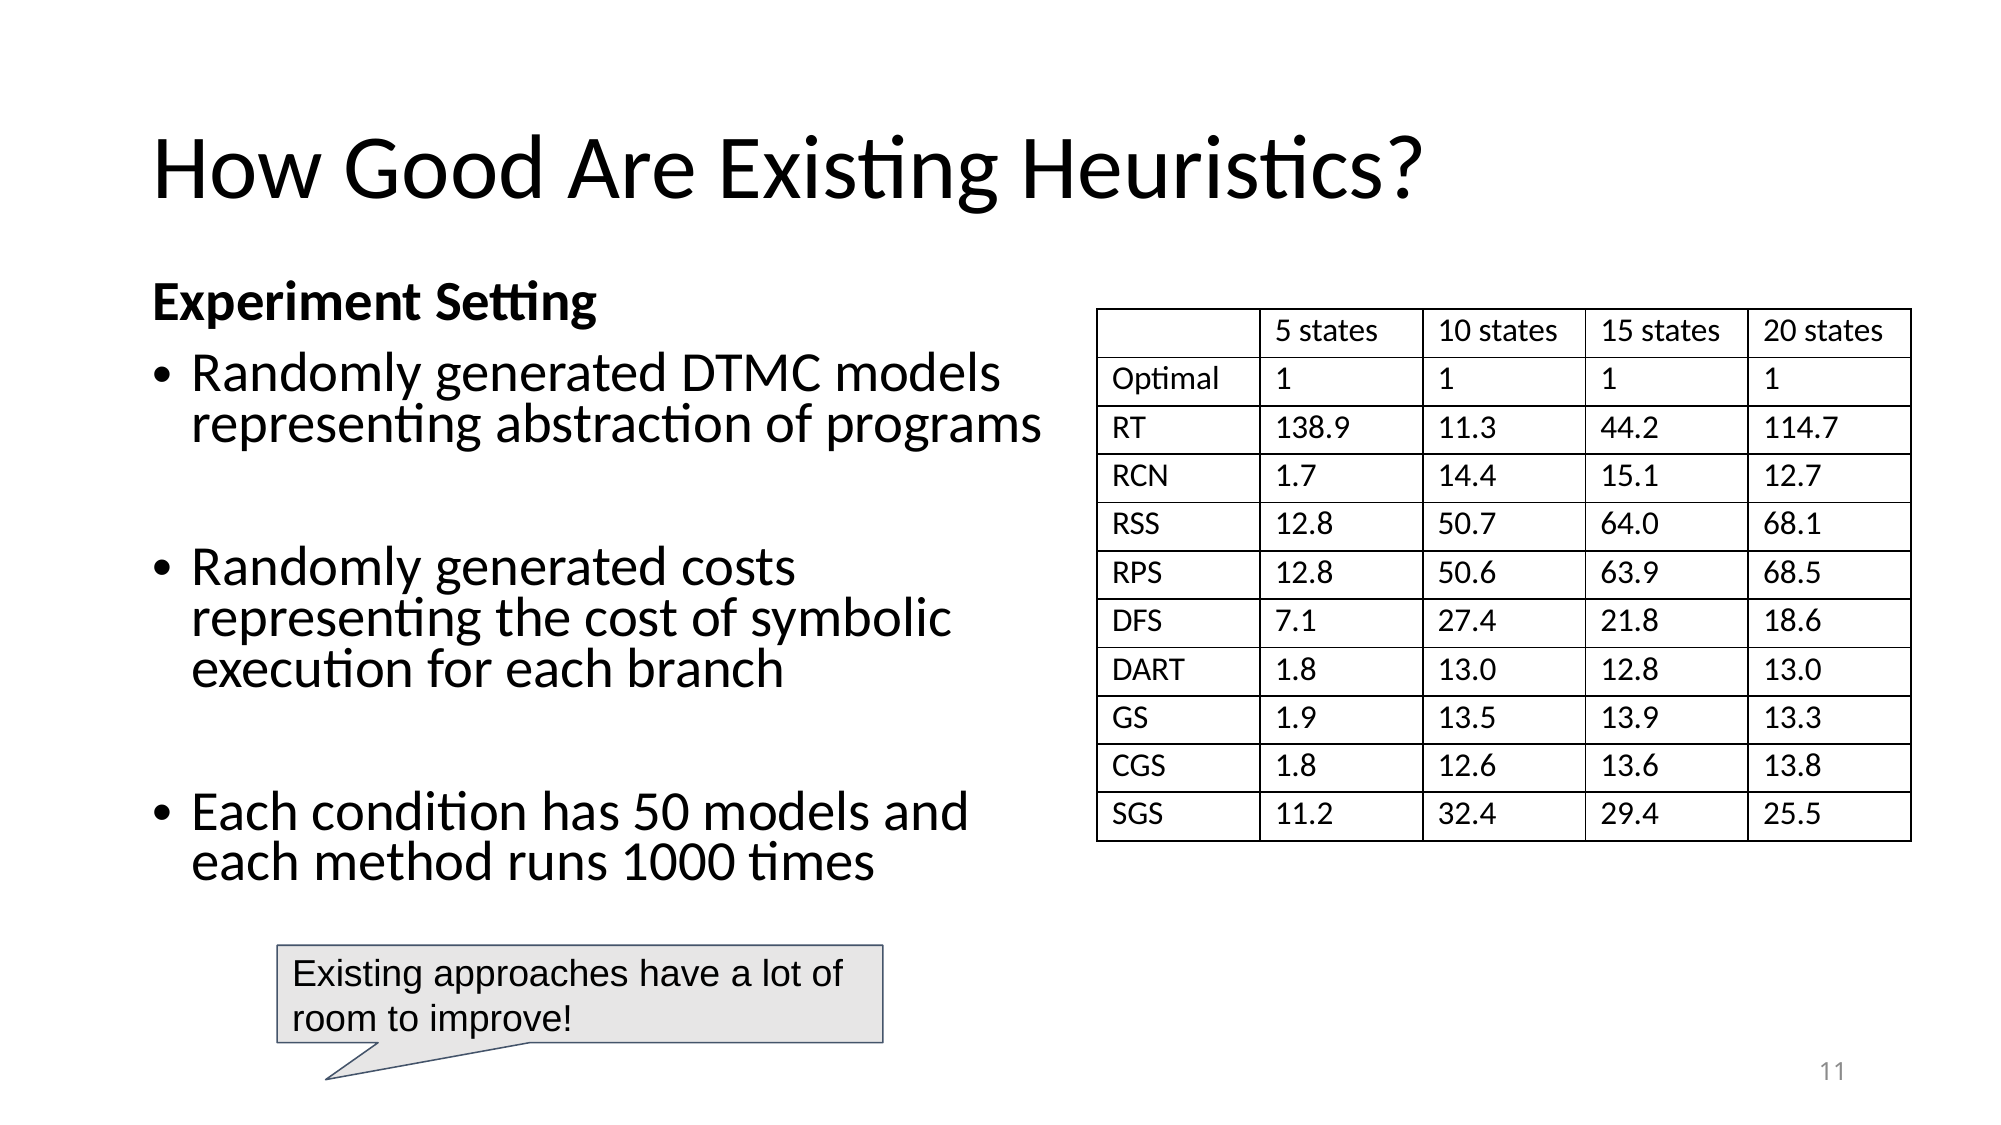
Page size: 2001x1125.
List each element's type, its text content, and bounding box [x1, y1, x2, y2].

table_cell 12.6 [1424, 745, 1585, 791]
table_cell 44.2 [1586, 407, 1747, 453]
table_cell 29.4 [1586, 793, 1747, 840]
table_cell 11.2 [1261, 793, 1422, 840]
table_cell RPS [1098, 552, 1259, 598]
table_cell 13.9 [1586, 697, 1747, 743]
table_cell 7.1 [1261, 600, 1422, 647]
list Experiment Setting Randomly generated DTMC models representing abstraction of programs Randomly generated costs representing the cost of symbolic execution for each branch Each condition has 50 models and each method runs 1000 times [137, 272, 1061, 951]
table_cell 25.5 [1749, 793, 1910, 840]
table_cell Optimal [1098, 358, 1259, 405]
table_cell 138.9 [1261, 407, 1422, 453]
table_cell DART [1098, 648, 1259, 695]
table_cell 1.8 [1261, 745, 1422, 791]
table_cell 13.0 [1749, 648, 1910, 695]
table_cell 1.8 [1261, 648, 1422, 695]
table_header 5 states [1261, 310, 1422, 357]
table_cell 12.8 [1261, 503, 1422, 550]
table_cell DFS [1098, 600, 1259, 647]
table_cell SGS [1098, 793, 1259, 840]
table_cell 63.9 [1586, 552, 1747, 598]
slide_number 11 [1412, 1042, 1863, 1103]
table_cell 14.4 [1424, 455, 1585, 502]
title How Good Are Existing Heuristics? [137, 59, 1863, 278]
table_cell 50.6 [1424, 552, 1585, 598]
text_box Existing approaches have a lot of room to improve! [277, 945, 883, 1080]
table_cell 18.6 [1749, 600, 1910, 647]
table_cell 11.3 [1424, 407, 1585, 453]
table_cell 50.7 [1424, 503, 1585, 550]
table_header 20 states [1749, 310, 1910, 357]
table_header 10 states [1424, 310, 1585, 357]
table_cell 1 [1424, 358, 1585, 405]
table_cell 64.0 [1586, 503, 1747, 550]
table_cell RCN [1098, 455, 1259, 502]
table_cell 1.7 [1261, 455, 1422, 502]
table_cell 12.8 [1261, 552, 1422, 598]
table_cell 114.7 [1749, 407, 1910, 453]
table_cell 13.5 [1424, 697, 1585, 743]
table_cell RT [1098, 407, 1259, 453]
table_cell 27.4 [1424, 600, 1585, 647]
table_cell 15.1 [1586, 455, 1747, 502]
table_cell 1 [1749, 358, 1910, 405]
table_cell 13.0 [1424, 648, 1585, 695]
table_cell CGS [1098, 745, 1259, 791]
table_cell 12.7 [1749, 455, 1910, 502]
table_cell 13.6 [1586, 745, 1747, 791]
table_cell 68.5 [1749, 552, 1910, 598]
table_header [1098, 310, 1259, 357]
table_cell RSS [1098, 503, 1259, 550]
table_cell 1 [1586, 358, 1747, 405]
table_cell 68.1 [1749, 503, 1910, 550]
table_cell 21.8 [1586, 600, 1747, 647]
table_cell 1.9 [1261, 697, 1422, 743]
table_cell 1 [1261, 358, 1422, 405]
table_cell 13.3 [1749, 697, 1910, 743]
table_header 15 states [1586, 310, 1747, 357]
table_cell 12.8 [1586, 648, 1747, 695]
table_cell GS [1098, 697, 1259, 743]
table_cell 13.8 [1749, 745, 1910, 791]
table_cell 32.4 [1424, 793, 1585, 840]
